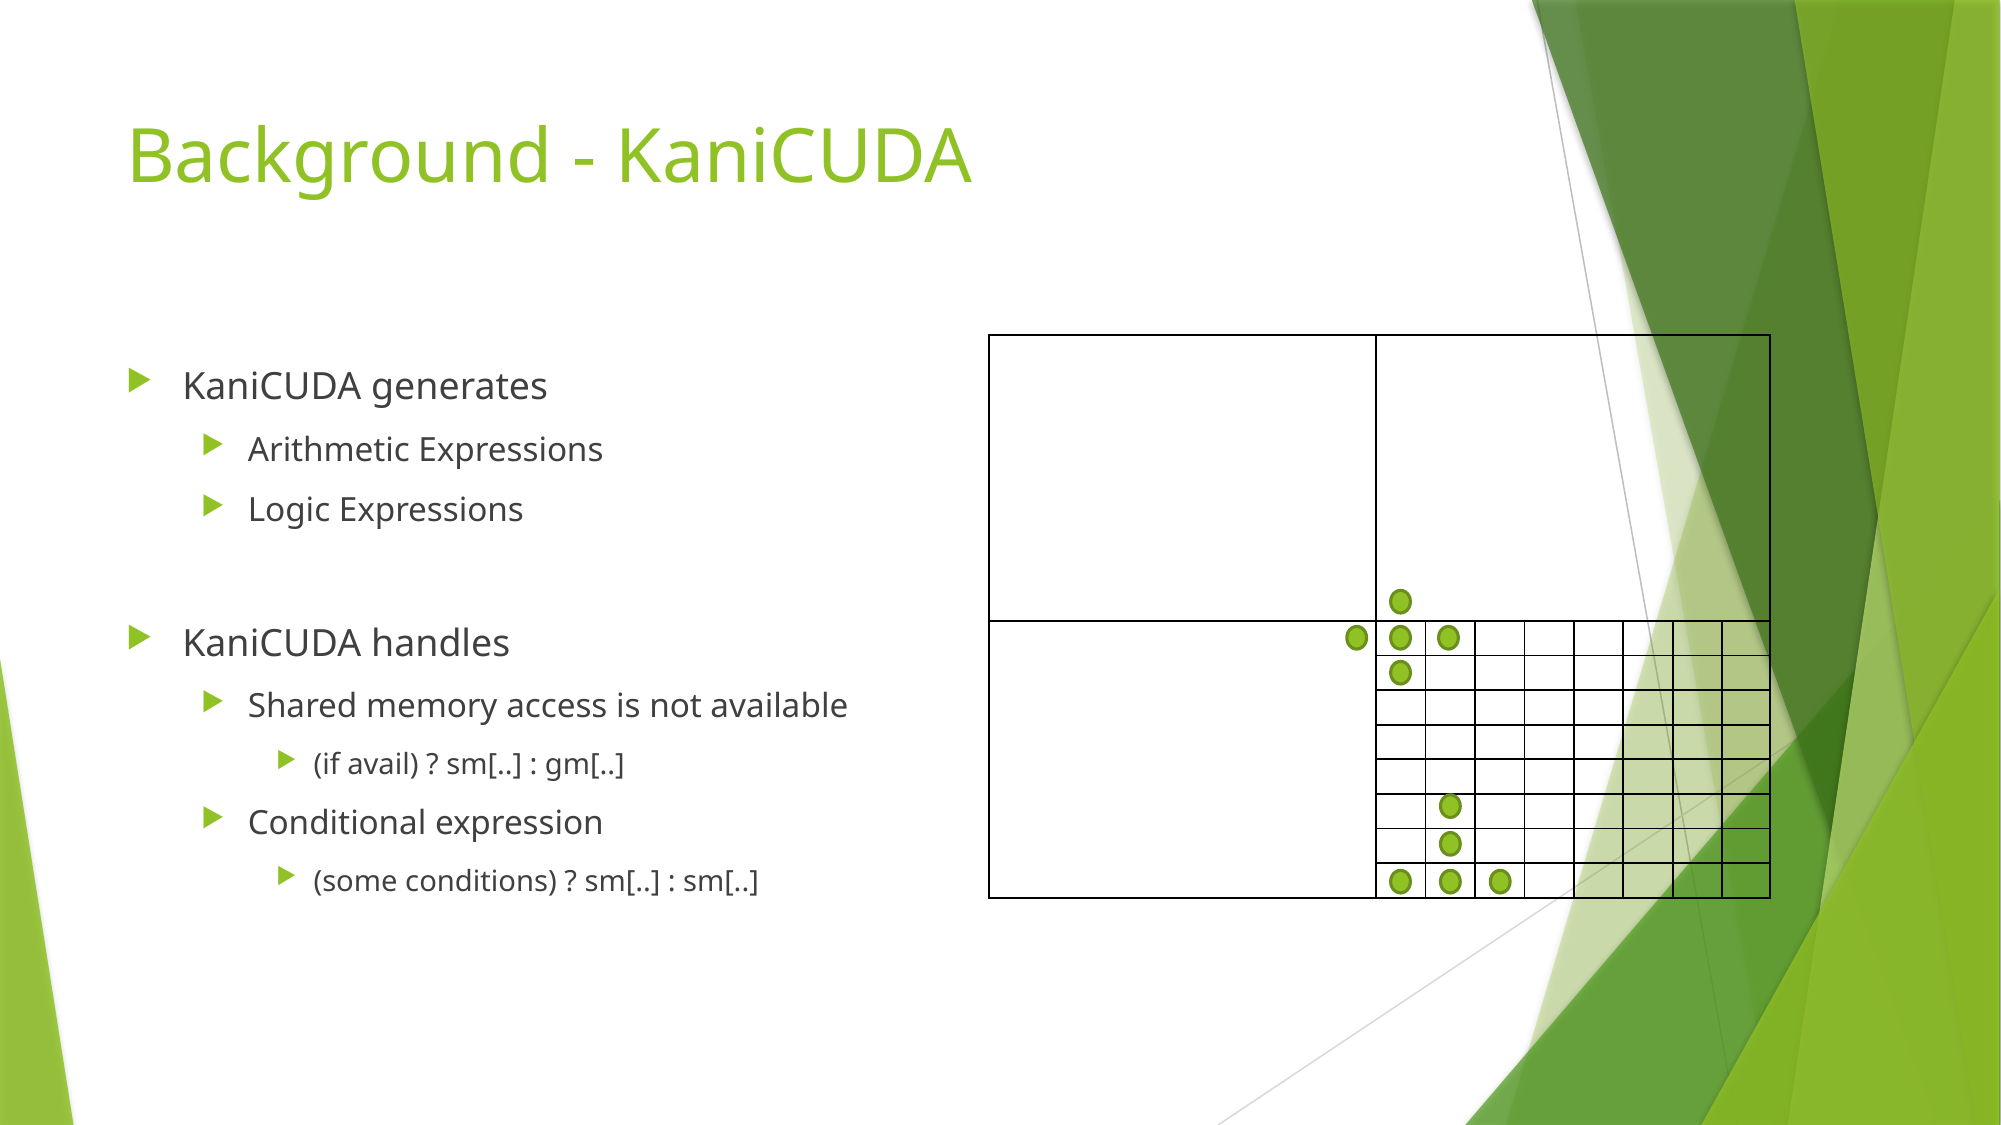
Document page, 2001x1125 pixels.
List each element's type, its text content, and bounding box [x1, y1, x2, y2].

table_cell [1575, 691, 1622, 724]
table_cell [1476, 864, 1524, 897]
table_cell [1525, 691, 1573, 724]
table_cell [1426, 829, 1474, 862]
table_cell [1624, 829, 1672, 862]
table_cell [1377, 691, 1425, 724]
table_cell [1476, 691, 1524, 724]
table_cell [1723, 656, 1769, 689]
table_cell [1624, 760, 1672, 793]
table_cell [1723, 760, 1769, 793]
table_cell [1377, 864, 1425, 897]
table_cell [1575, 622, 1622, 655]
table_cell [1476, 829, 1524, 862]
table_cell [1575, 795, 1622, 828]
table_cell [1723, 726, 1769, 758]
title Background - KaniCUDA [111, 99, 1522, 317]
table_cell [1575, 864, 1622, 897]
table_cell [1476, 656, 1524, 689]
table_cell [1674, 656, 1721, 689]
table_cell [1674, 829, 1721, 862]
table_header [1377, 336, 1769, 620]
table_cell [1723, 622, 1769, 655]
list KaniCUDA generates Arithmetic Expressions Logic Expressions KaniCUDA handles Shared memory access is not available (if avail) ? sm[..] : gm[..] Conditional expression (some conditions) ? sm[..] : sm[..] [111, 354, 1522, 992]
table_cell [1525, 726, 1573, 758]
table_cell [1674, 726, 1721, 758]
table_cell [1426, 760, 1474, 793]
table_cell [1575, 656, 1622, 689]
text_box [1389, 659, 1412, 686]
table_cell [1525, 829, 1573, 862]
table_cell [1723, 864, 1769, 897]
table_cell [1377, 760, 1425, 793]
table_cell [1624, 622, 1672, 655]
table_cell [1723, 795, 1769, 828]
text_box [1438, 868, 1462, 895]
table_cell [990, 622, 1375, 897]
table_cell [1674, 691, 1721, 724]
table_cell [1624, 691, 1672, 724]
table_header [990, 336, 1375, 620]
table_cell [1377, 622, 1425, 655]
text_box [1488, 868, 1512, 895]
table_cell [1377, 829, 1425, 862]
table_cell [1575, 760, 1622, 793]
table_cell [1426, 864, 1474, 897]
text_box [1389, 868, 1412, 895]
table_cell [1476, 795, 1524, 828]
table_cell [1476, 622, 1524, 655]
text_box [1345, 624, 1369, 651]
table_cell [1426, 795, 1474, 828]
text_box [1438, 831, 1462, 857]
table_cell [1674, 760, 1721, 793]
table_cell [1377, 656, 1425, 689]
table_cell [1426, 691, 1474, 724]
table_cell [1723, 691, 1769, 724]
table_cell [1426, 622, 1474, 655]
text_box [1389, 588, 1412, 615]
table_cell [1624, 795, 1672, 828]
table_cell [1377, 795, 1425, 828]
table_cell [1624, 726, 1672, 758]
table_cell [1476, 760, 1524, 793]
table_cell [1525, 760, 1573, 793]
table_cell [1624, 656, 1672, 689]
table_cell [1525, 656, 1573, 689]
table_cell [1525, 864, 1573, 897]
table_cell [1476, 726, 1524, 758]
table_cell [1624, 864, 1672, 897]
table_cell [1525, 795, 1573, 828]
table_cell [1426, 726, 1474, 758]
text_box [1438, 793, 1462, 819]
table_cell [1674, 864, 1721, 897]
table_cell [1525, 622, 1573, 655]
table_cell [1377, 726, 1425, 758]
text_box [1389, 624, 1412, 651]
table_cell [1575, 829, 1622, 862]
table_cell [1426, 656, 1474, 689]
table_cell [1575, 726, 1622, 758]
table_cell [1723, 829, 1769, 862]
table_cell [1674, 622, 1721, 655]
text_box [1437, 624, 1460, 651]
table_cell [1674, 795, 1721, 828]
